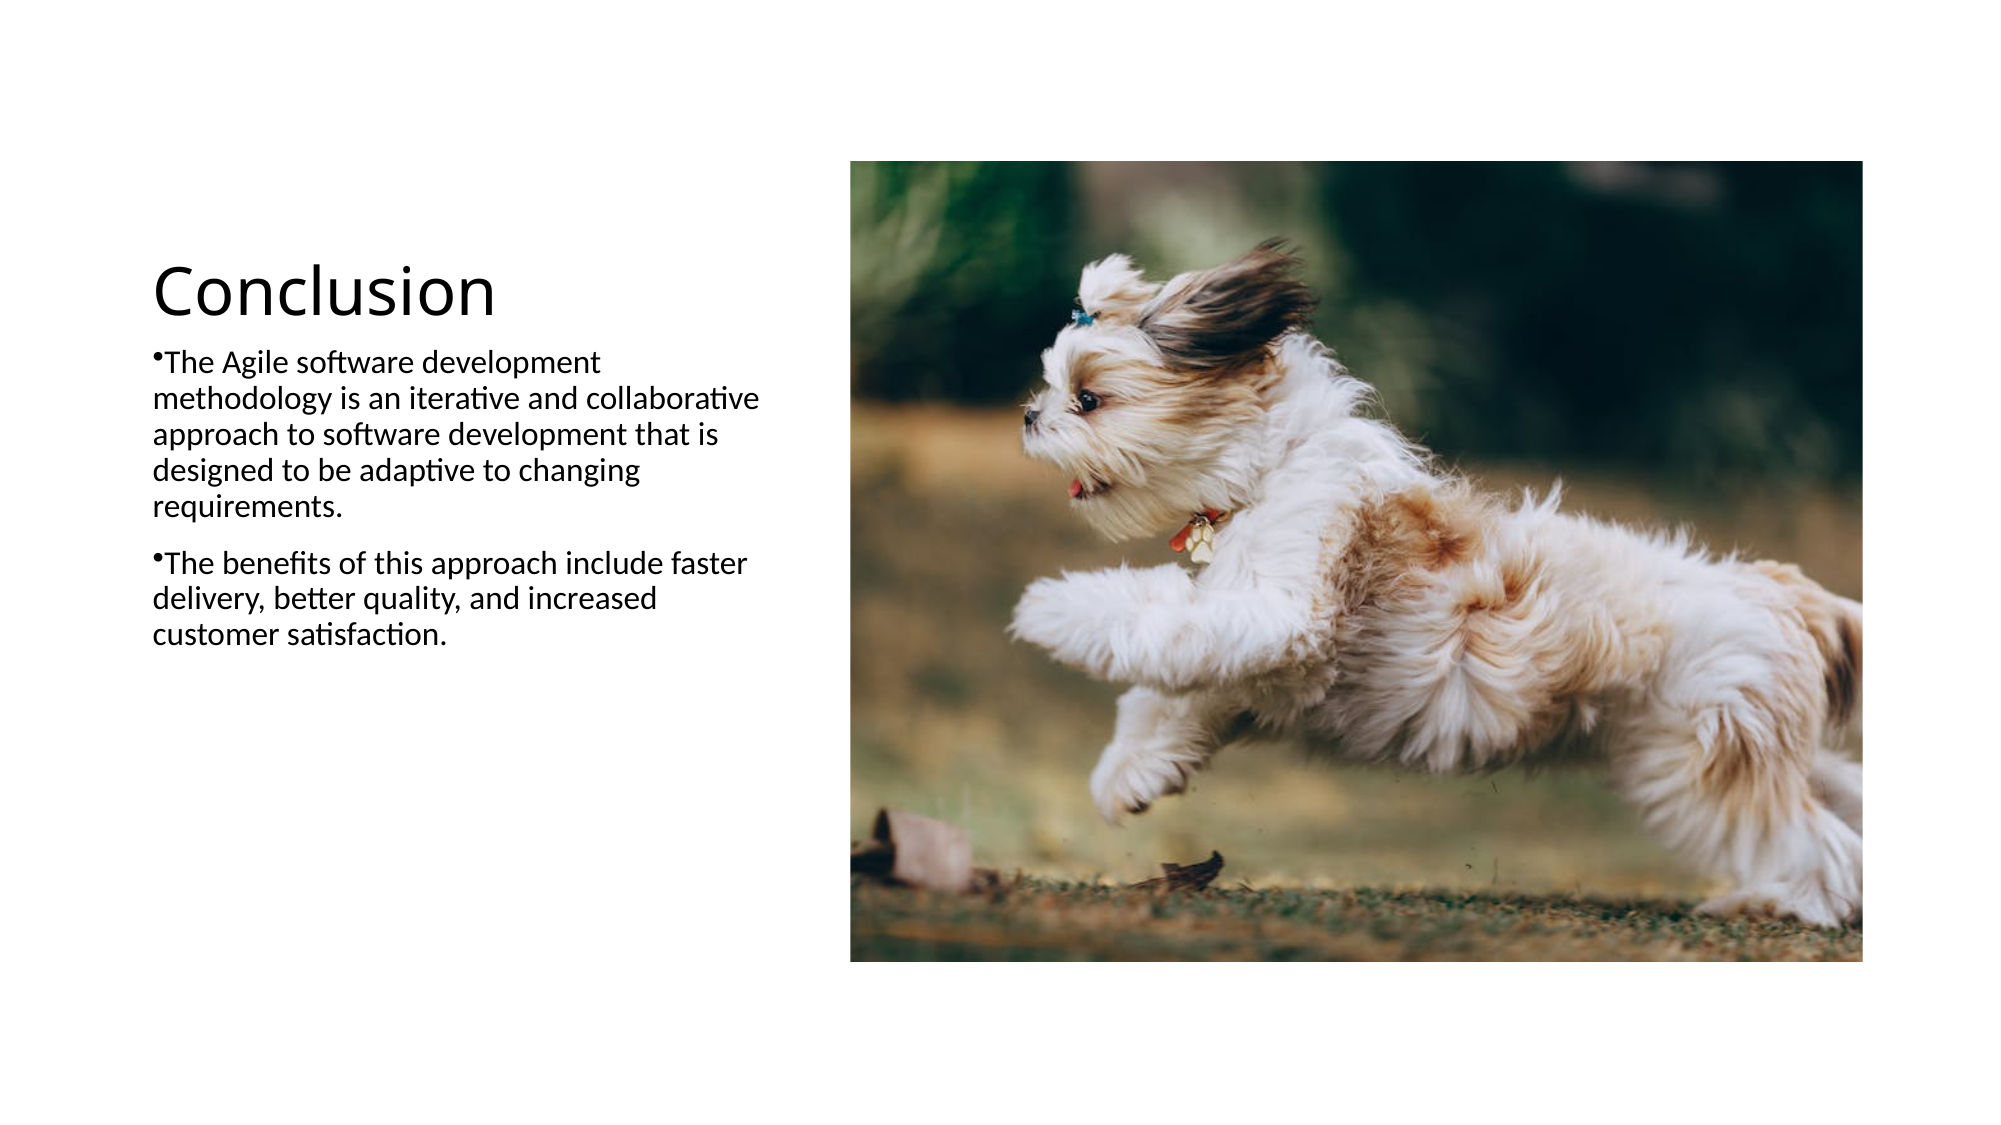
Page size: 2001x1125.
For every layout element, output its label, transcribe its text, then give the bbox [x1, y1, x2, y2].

picture [850, 161, 1863, 962]
list The Agile software development methodology is an iterative and collaborative approach to software development that is designed to be adaptive to changing requirements. The benefits of this approach include faster delivery, better quality, and increased customer satisfaction. [137, 337, 783, 963]
title Conclusion [137, 75, 783, 337]
